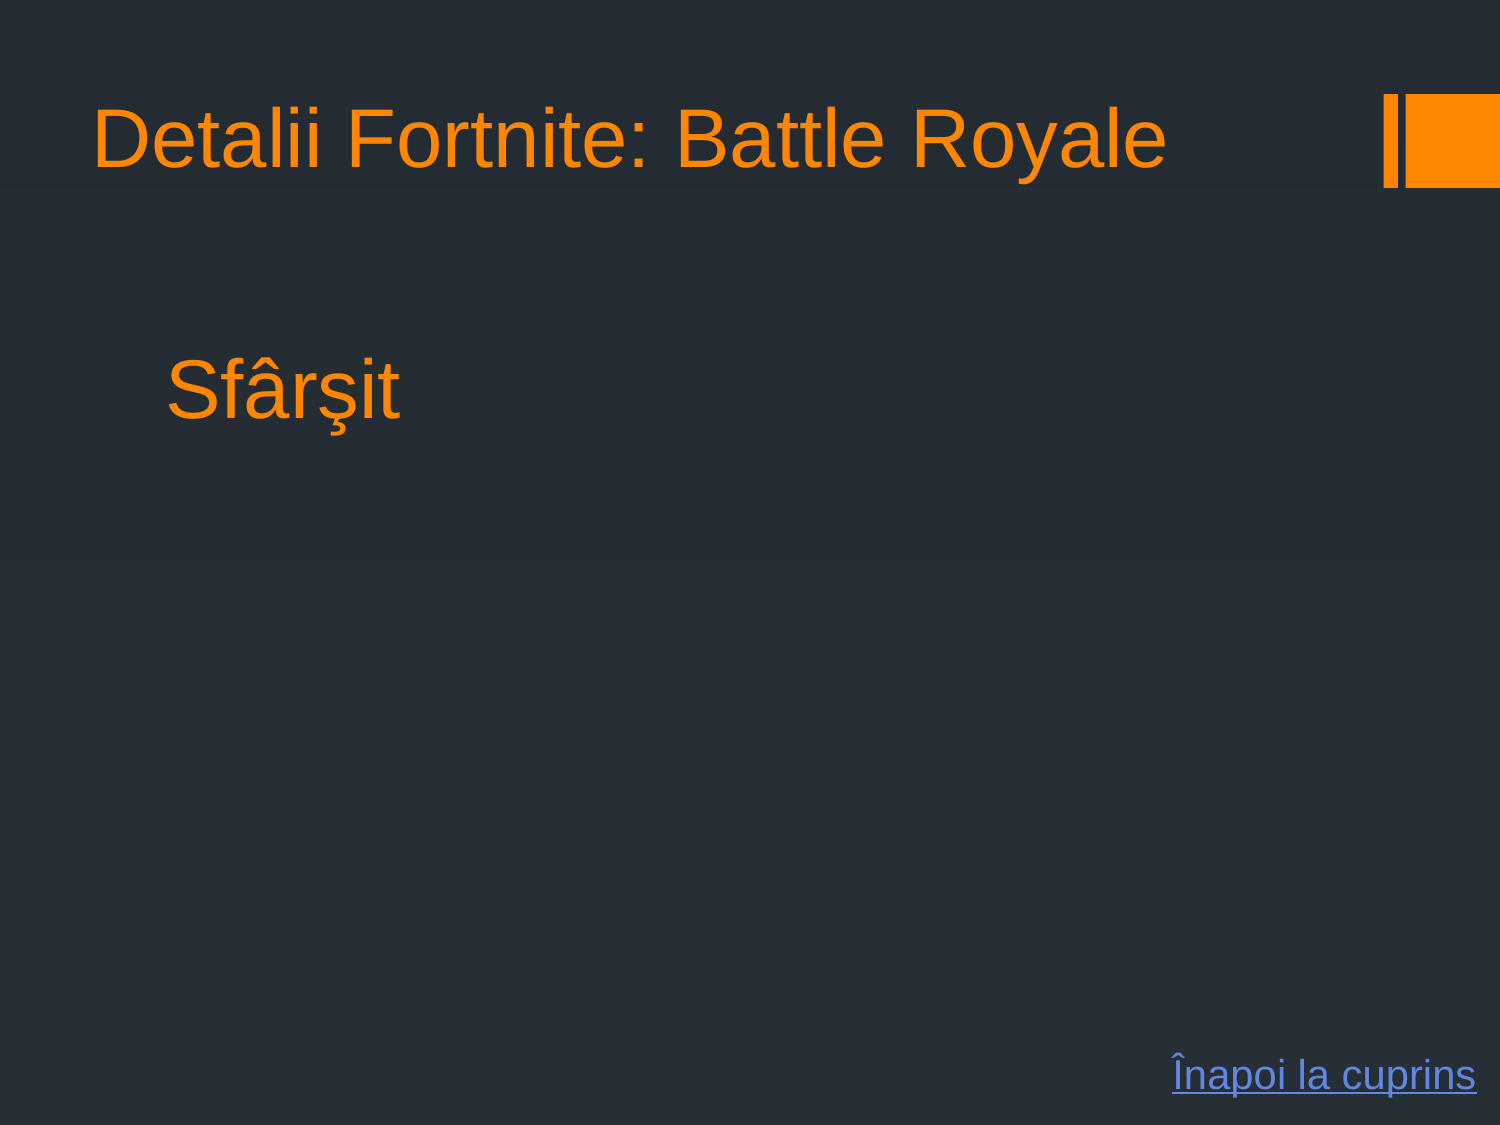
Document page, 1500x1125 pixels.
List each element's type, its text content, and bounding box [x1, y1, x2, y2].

text_box Detalii Fortnite: Battle Royale [76, 42, 1277, 192]
title Sfârşit [150, 253, 1350, 443]
